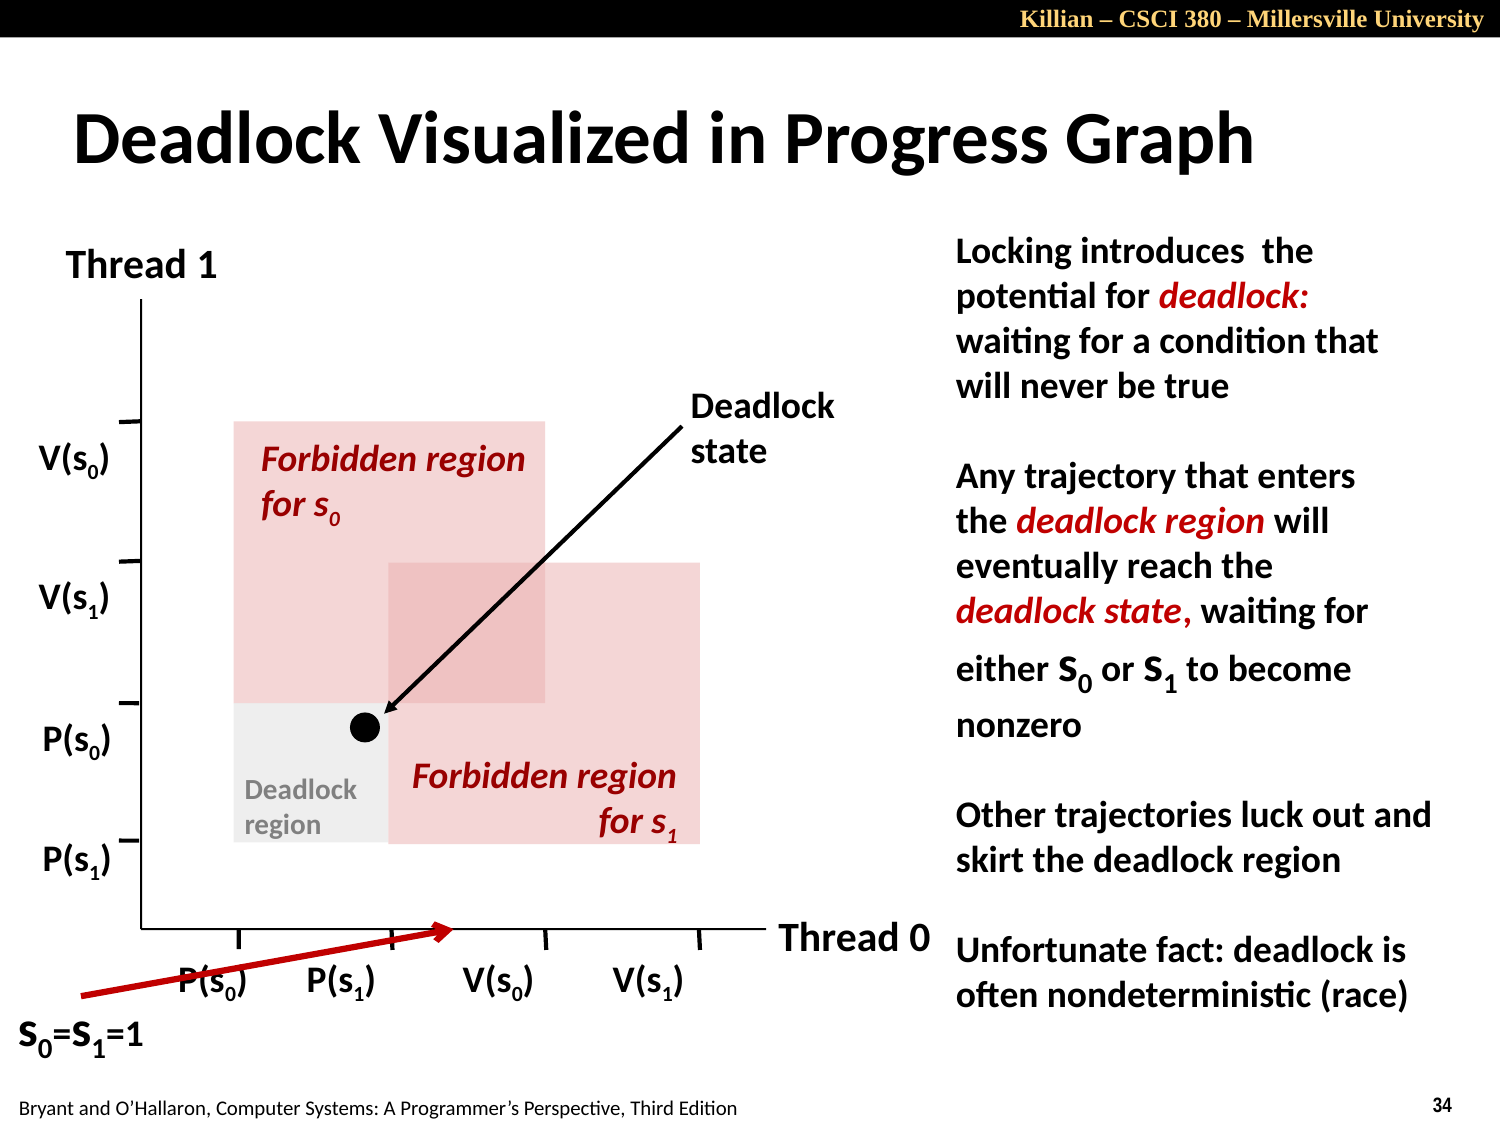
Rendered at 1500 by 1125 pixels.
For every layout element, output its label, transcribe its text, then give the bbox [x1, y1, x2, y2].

text_box P(s1) [27, 826, 127, 893]
text_box V(s1) [597, 947, 700, 1014]
text_box [384, 426, 683, 714]
text_box Forbidden region for s0 [246, 426, 542, 538]
text_box P(s1) [291, 947, 392, 1014]
text_box Forbidden region for s1 [397, 743, 693, 855]
text_box [233, 421, 546, 704]
text_box Deadlock state [675, 380, 851, 471]
text_box P(s0) [27, 706, 127, 773]
text_box P(s0) [163, 967, 263, 1014]
text_box Thread 0 [763, 901, 946, 967]
text_box Thread 1 [50, 229, 233, 294]
text_box V(s1) [23, 564, 126, 631]
text_box V(s0) [447, 947, 550, 1014]
text_box Deadlock region [229, 770, 373, 841]
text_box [75, 934, 147, 995]
text_box Locking introduces the potential for deadlock: waiting for a condition that will never be true Any trajectory that enters the deadlock region will eventually reach the deadlock state, waiting for either s0 or s1 to become nonzero Other trajectories luck out and skirt the deadlock region Unfortunate fact: deadlock is often nondeterministic (race) [941, 226, 1451, 1015]
text_box s0=s1=1 [3, 996, 159, 1065]
text_box [388, 562, 700, 845]
text_box [349, 712, 380, 743]
text_box [233, 704, 388, 843]
text_box P(s0) [163, 947, 263, 978]
text_box V(s0) [23, 425, 126, 492]
title Deadlock Visualized in Progress Graph [58, 71, 1305, 197]
